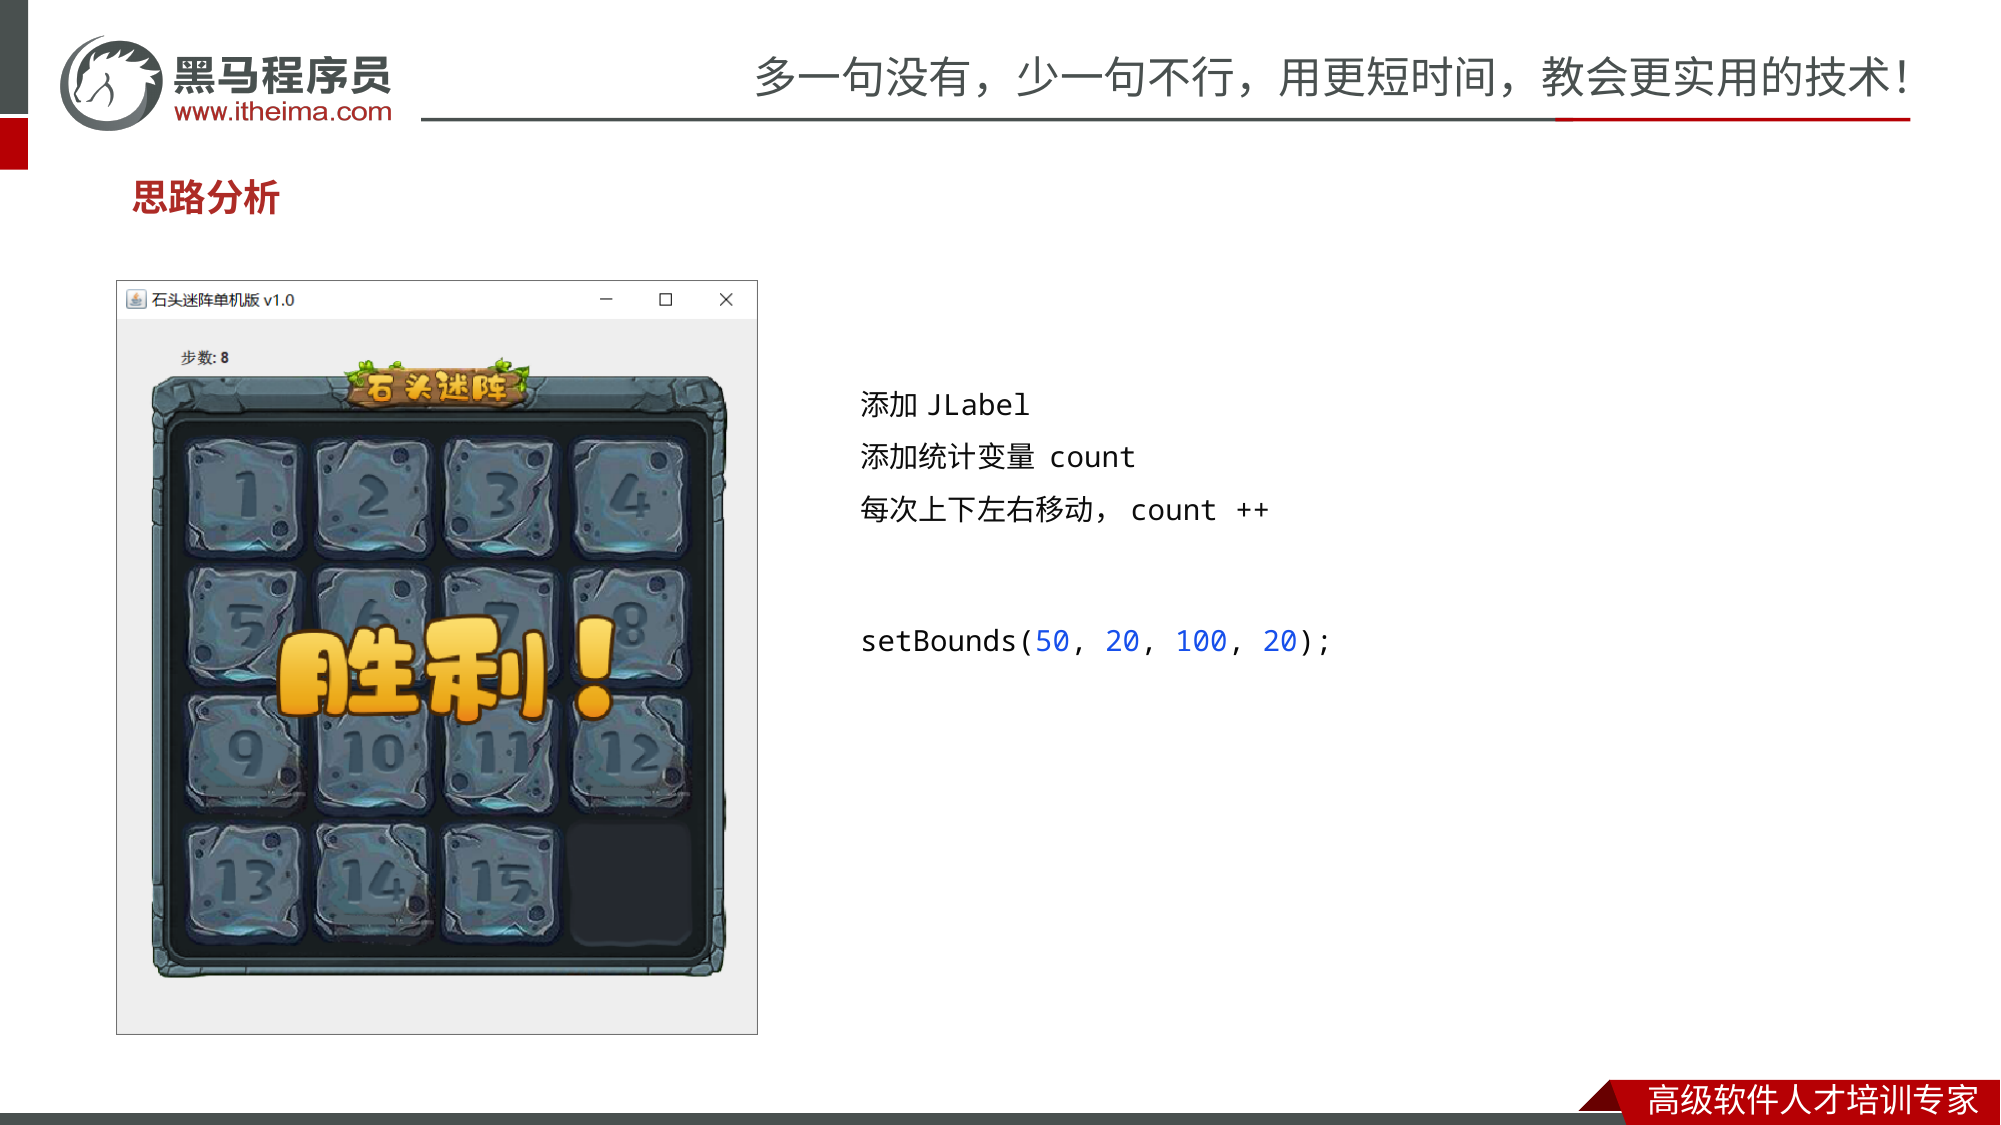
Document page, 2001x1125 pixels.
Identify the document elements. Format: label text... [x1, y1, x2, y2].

text_box 思路分析 [116, 154, 1880, 239]
title [116, 40, 1556, 125]
text_box setBounds(50, 20, 100, 20); [845, 614, 1665, 700]
picture [116, 280, 759, 1035]
text_box 添加JLabel 添加统计变量 count 每次上下左右移动，count ++ [845, 361, 1837, 534]
picture [14, 0, 453, 179]
